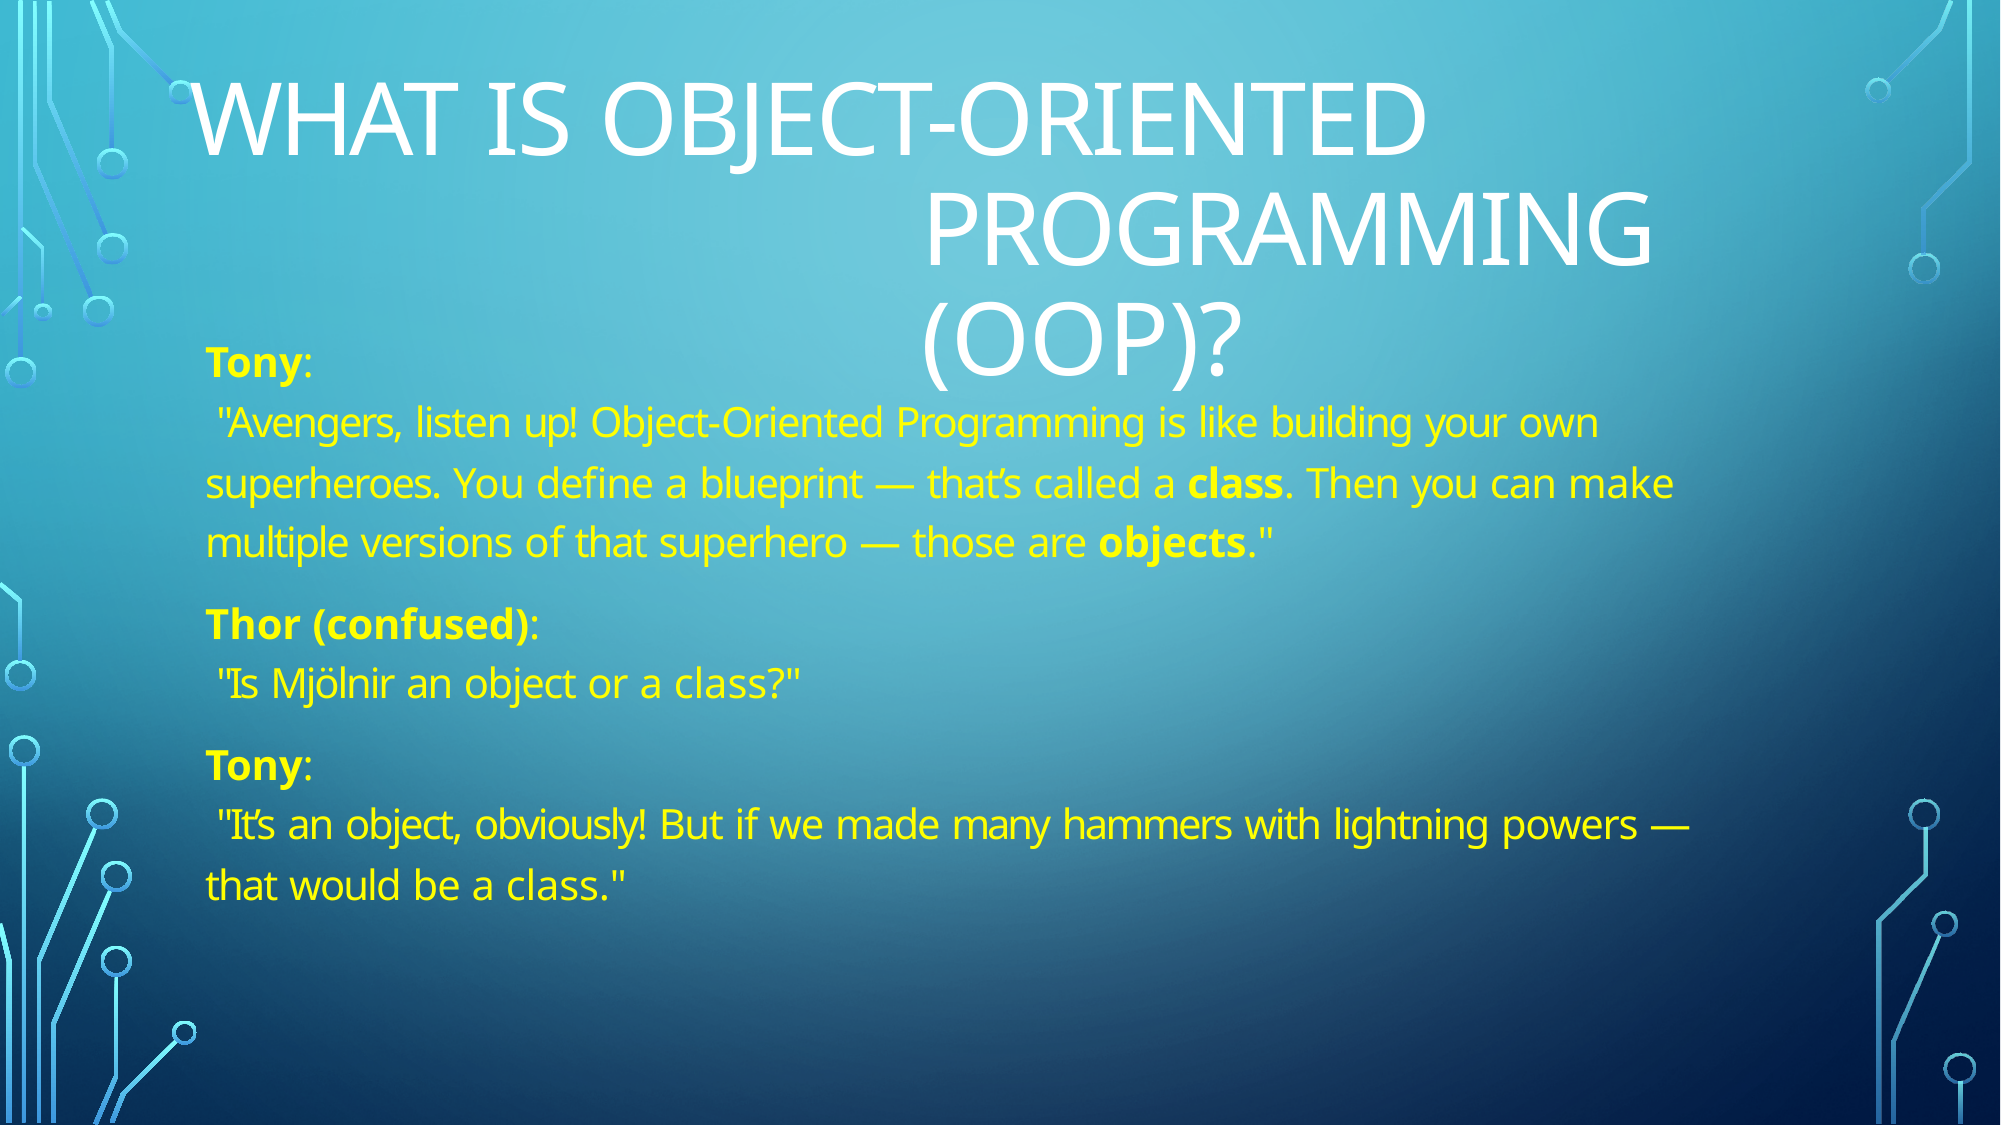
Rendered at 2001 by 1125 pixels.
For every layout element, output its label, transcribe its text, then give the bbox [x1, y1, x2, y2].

title What is Object-Oriented Programming (OOP)? [187, 50, 1813, 396]
text_box Tony: "Avengers, listen up! Object-Oriented Programming is like building your own superheroes. You define a blueprint — that’s called a class. Then you can make multiple versions of that superhero — those are objects." Thor (confused): "Is Mjölnir an object or a class?" Tony: "It’s an object, obviously! But if we made many hammers with lightning powers — that would be a class." [203, 324, 1771, 909]
